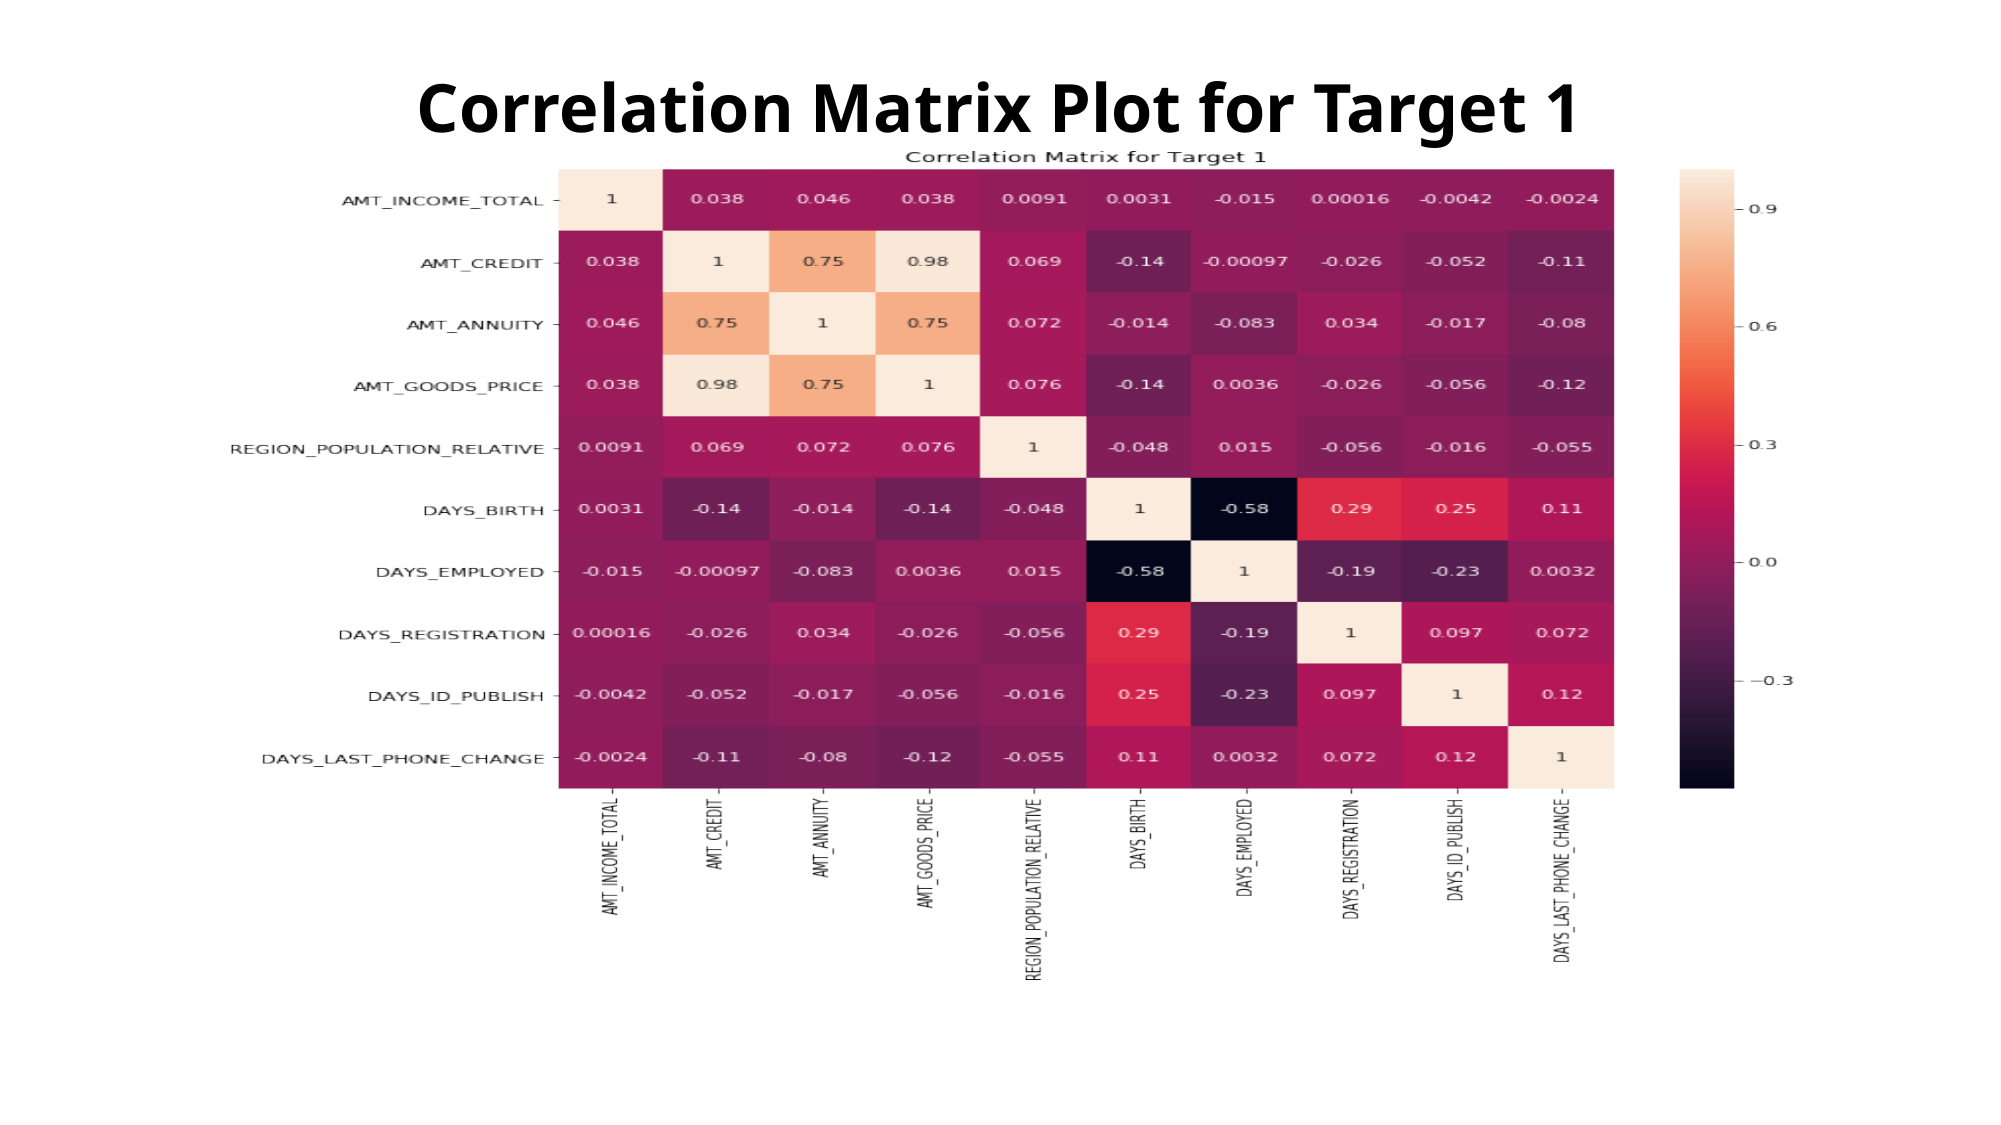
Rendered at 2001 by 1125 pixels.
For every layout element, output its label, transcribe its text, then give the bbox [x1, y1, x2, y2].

title Correlation Matrix Plot for Target 1 [137, 59, 1863, 278]
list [216, 143, 1808, 987]
